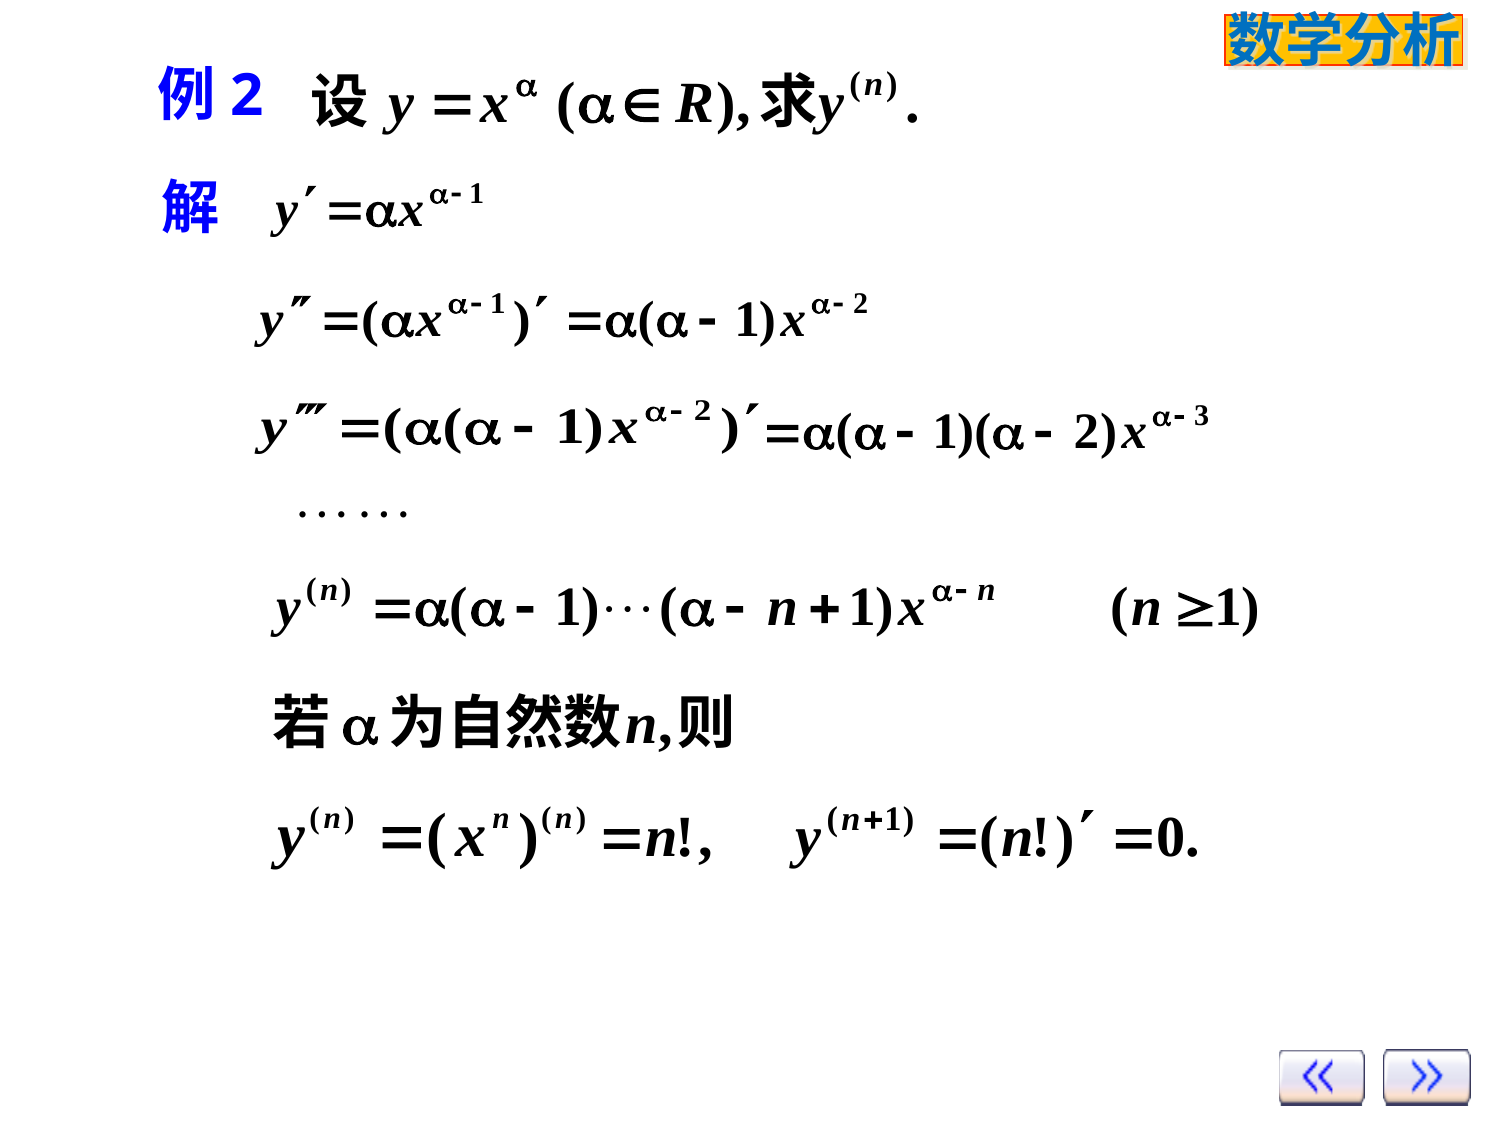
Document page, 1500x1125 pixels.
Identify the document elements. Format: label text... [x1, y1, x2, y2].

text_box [785, 797, 1094, 876]
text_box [561, 284, 873, 353]
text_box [1106, 810, 1202, 863]
text_box 解 [147, 162, 285, 248]
picture [1383, 1049, 1471, 1106]
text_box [270, 689, 738, 763]
picture [1279, 1050, 1365, 1106]
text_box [249, 392, 759, 461]
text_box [296, 508, 431, 551]
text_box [249, 284, 548, 353]
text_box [266, 569, 1263, 644]
text_box 例2 [142, 50, 337, 135]
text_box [265, 174, 488, 243]
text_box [595, 810, 717, 872]
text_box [760, 397, 1213, 466]
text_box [265, 797, 590, 876]
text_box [309, 63, 923, 142]
